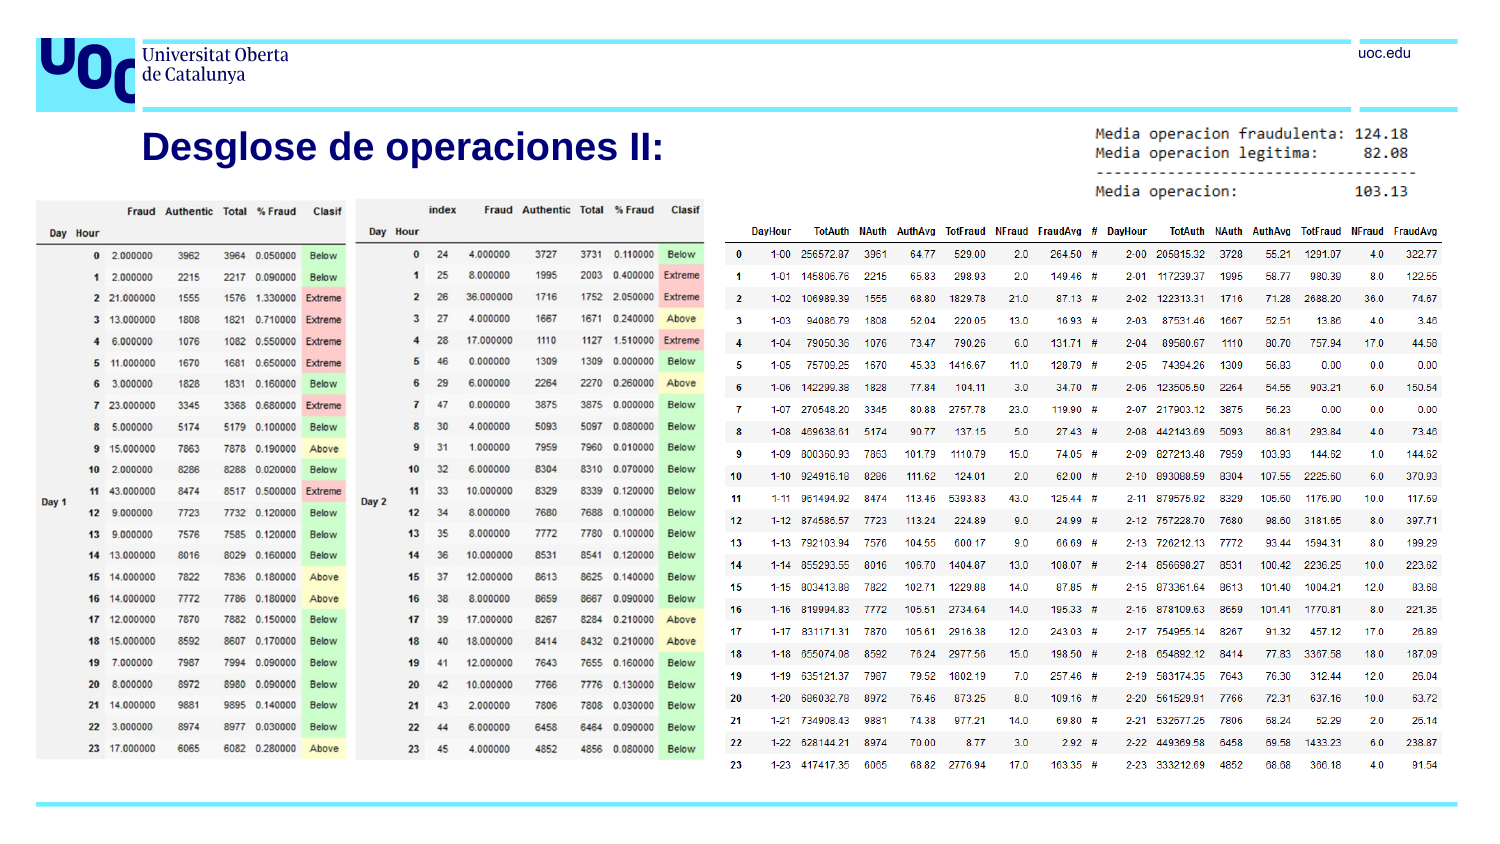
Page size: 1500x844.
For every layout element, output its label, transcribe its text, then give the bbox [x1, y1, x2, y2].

picture [36, 38, 135, 112]
picture [720, 222, 1447, 773]
picture [142, 47, 288, 84]
picture [1359, 47, 1410, 58]
title Desglose de operaciones II: [126, 106, 1353, 235]
picture [32, 196, 709, 763]
picture [1089, 123, 1425, 202]
